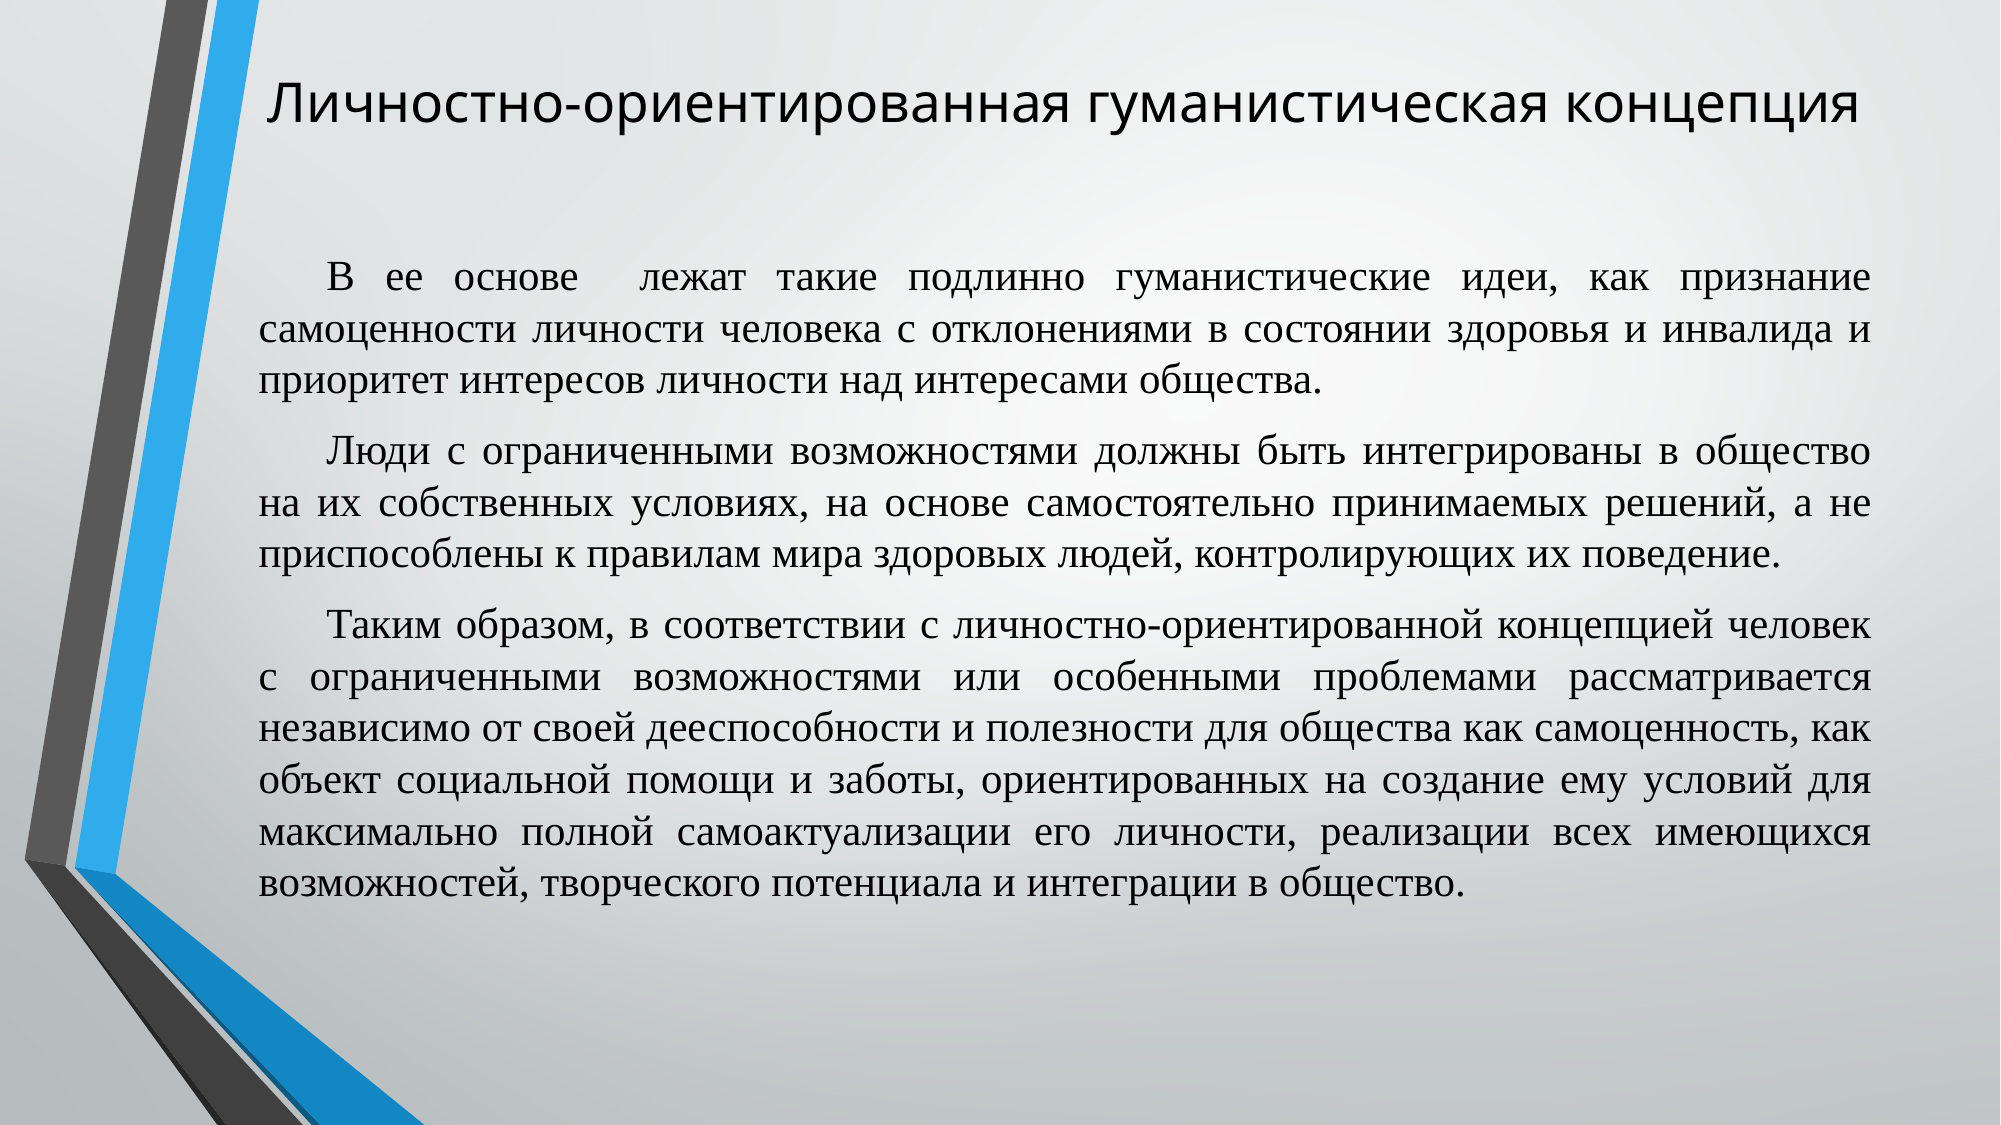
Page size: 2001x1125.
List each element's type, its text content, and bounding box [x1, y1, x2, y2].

list В ее основе лежат такие подлинно гуманистические идеи, как признание самоценности личности человека с отклонениями в состоянии здоровья и инвалида и приоритет интересов личности над интересами общества. Люди с ограниченными возможностями должны быть интегрированы в общество на их собственных условиях, на основе самостоятельно принимаемых решений, а не приспособлены к правилам мира здоровых людей, контролирующих их поведение. Таким образом, в соответствии с личностно-ориентированной концепцией человек с ограниченными возможностями или особенными проблемами рассматривается независимо от своей дееспособности и полезности для общества как самоценность, как объект социальной помощи и заботы, ориентированных на создание ему условий для максимально полной самоактуализации его личности, реализации всех имеющихся возможностей, творческого потенциала и интеграции в общество. [243, 202, 1887, 950]
title Личностно-ориентированная гуманистическая концепция [243, 28, 1887, 173]
